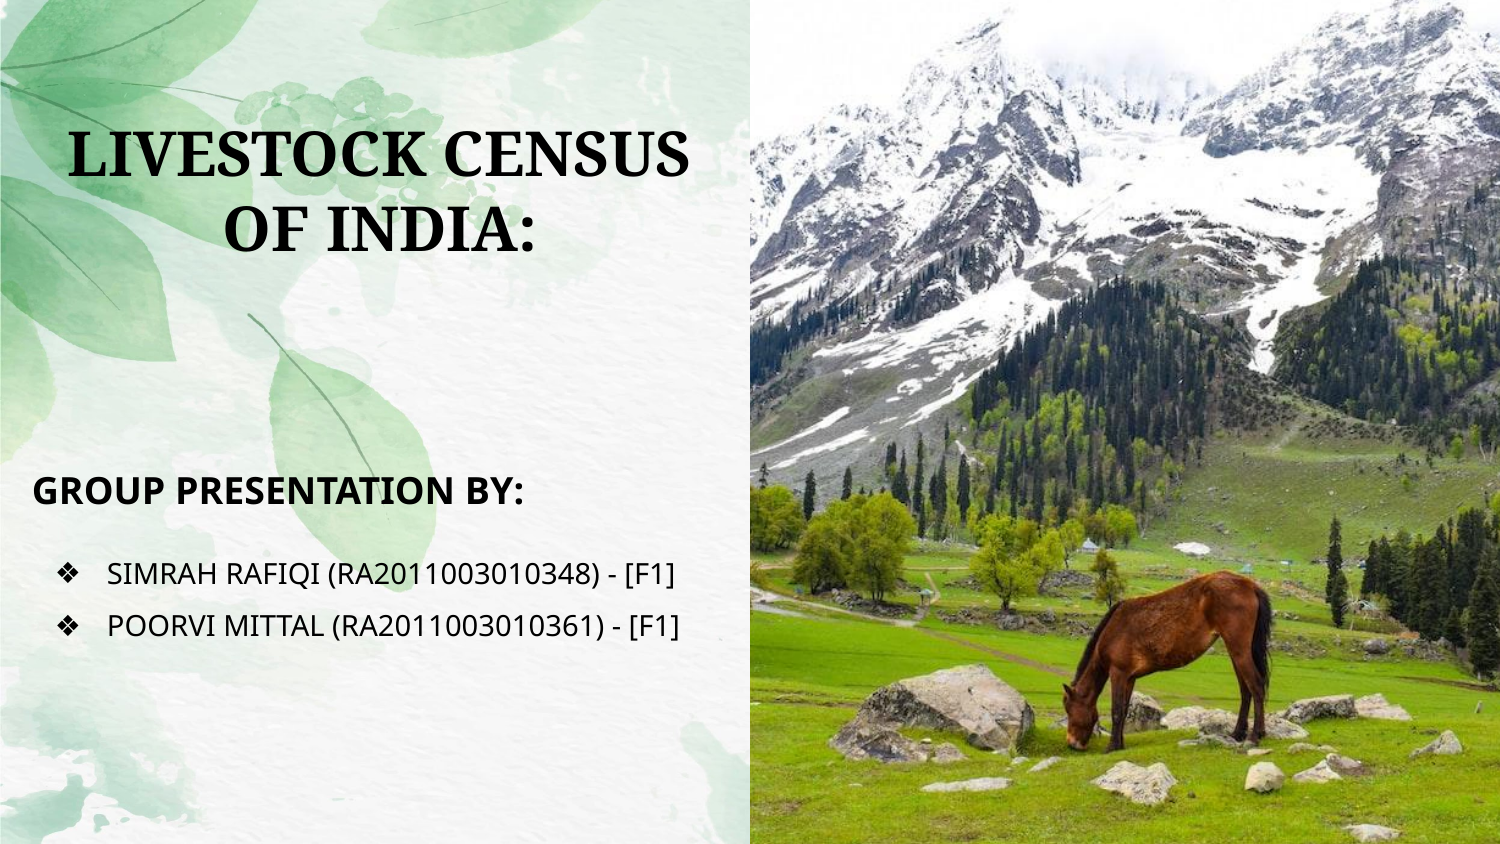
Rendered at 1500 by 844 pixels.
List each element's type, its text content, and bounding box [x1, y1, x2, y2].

picture [0, 0, 1500, 844]
title LIVESTOCK CENSUS OF INDIA: [10, 99, 744, 287]
subtitle GROUP PRESENTATION BY: SIMRAH RAFIQI (RA2011003010348) - [F1] POORVI MITTAL (RA2011003010361) - [F1] [16, 429, 744, 677]
